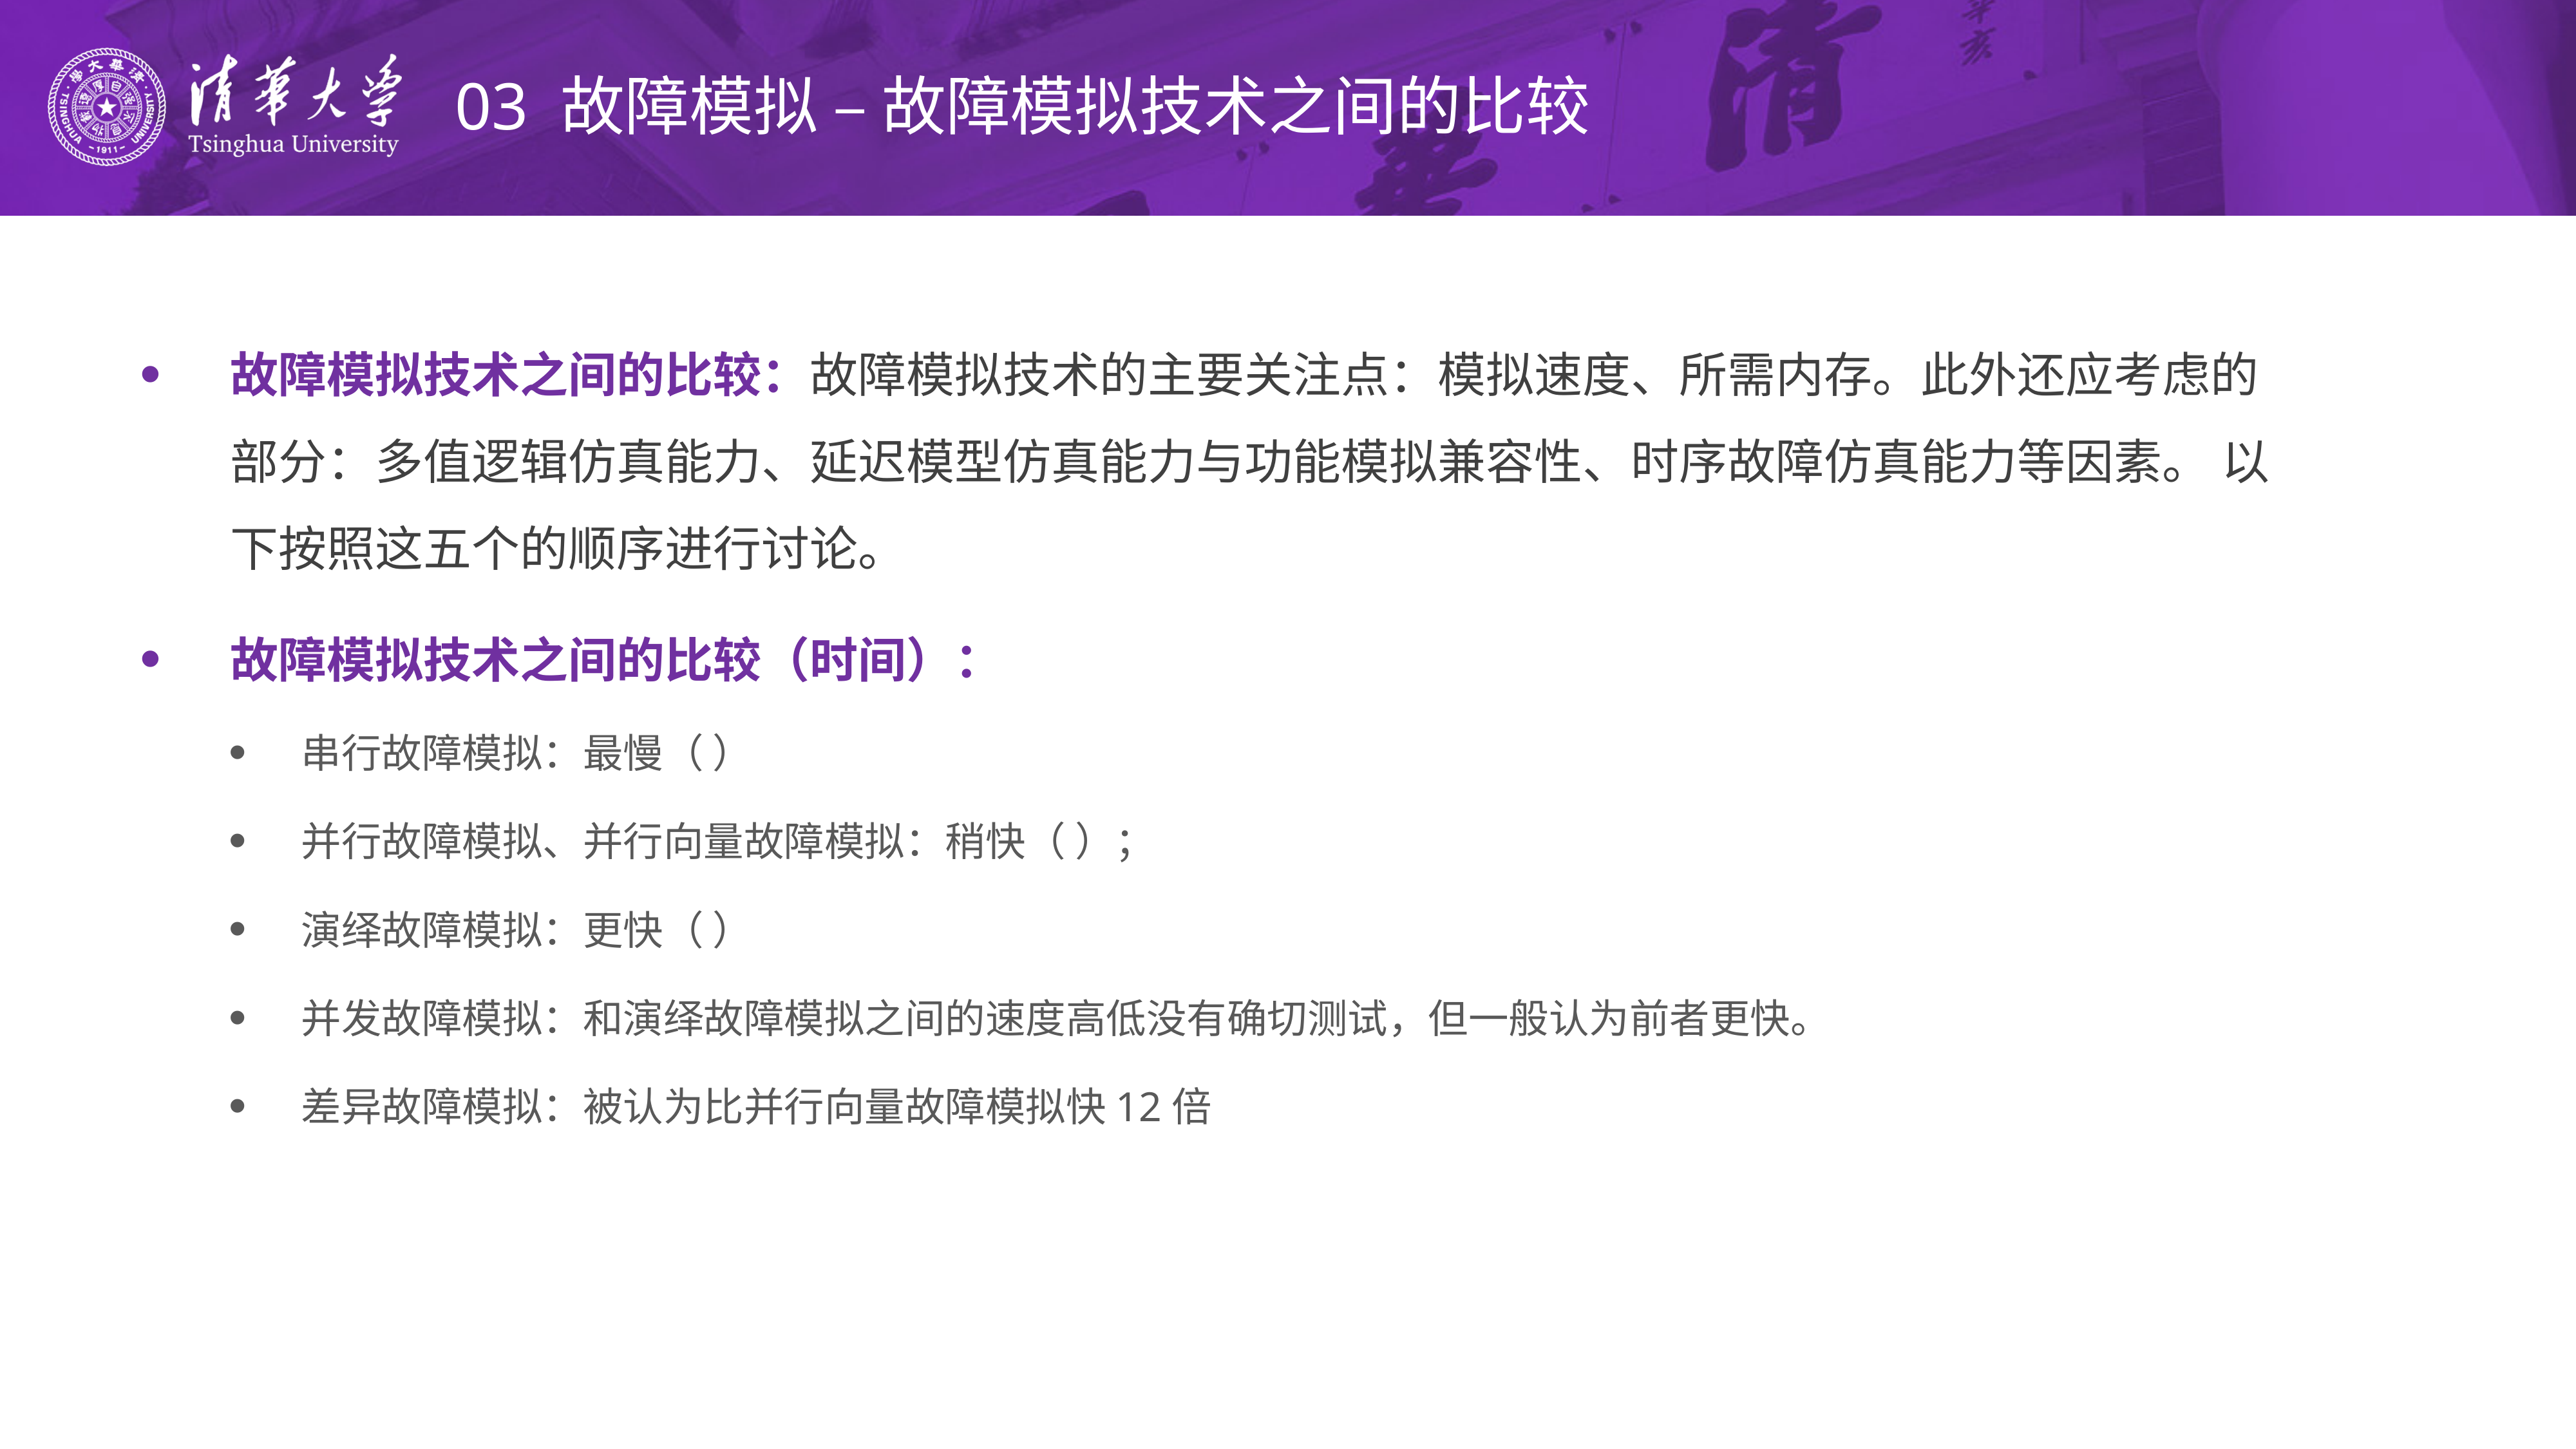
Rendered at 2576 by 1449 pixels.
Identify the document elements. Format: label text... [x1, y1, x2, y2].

picture [0, 0, 2576, 216]
title 03 故障模拟 – 故障模拟技术之间的比较 [449, 41, 1620, 166]
